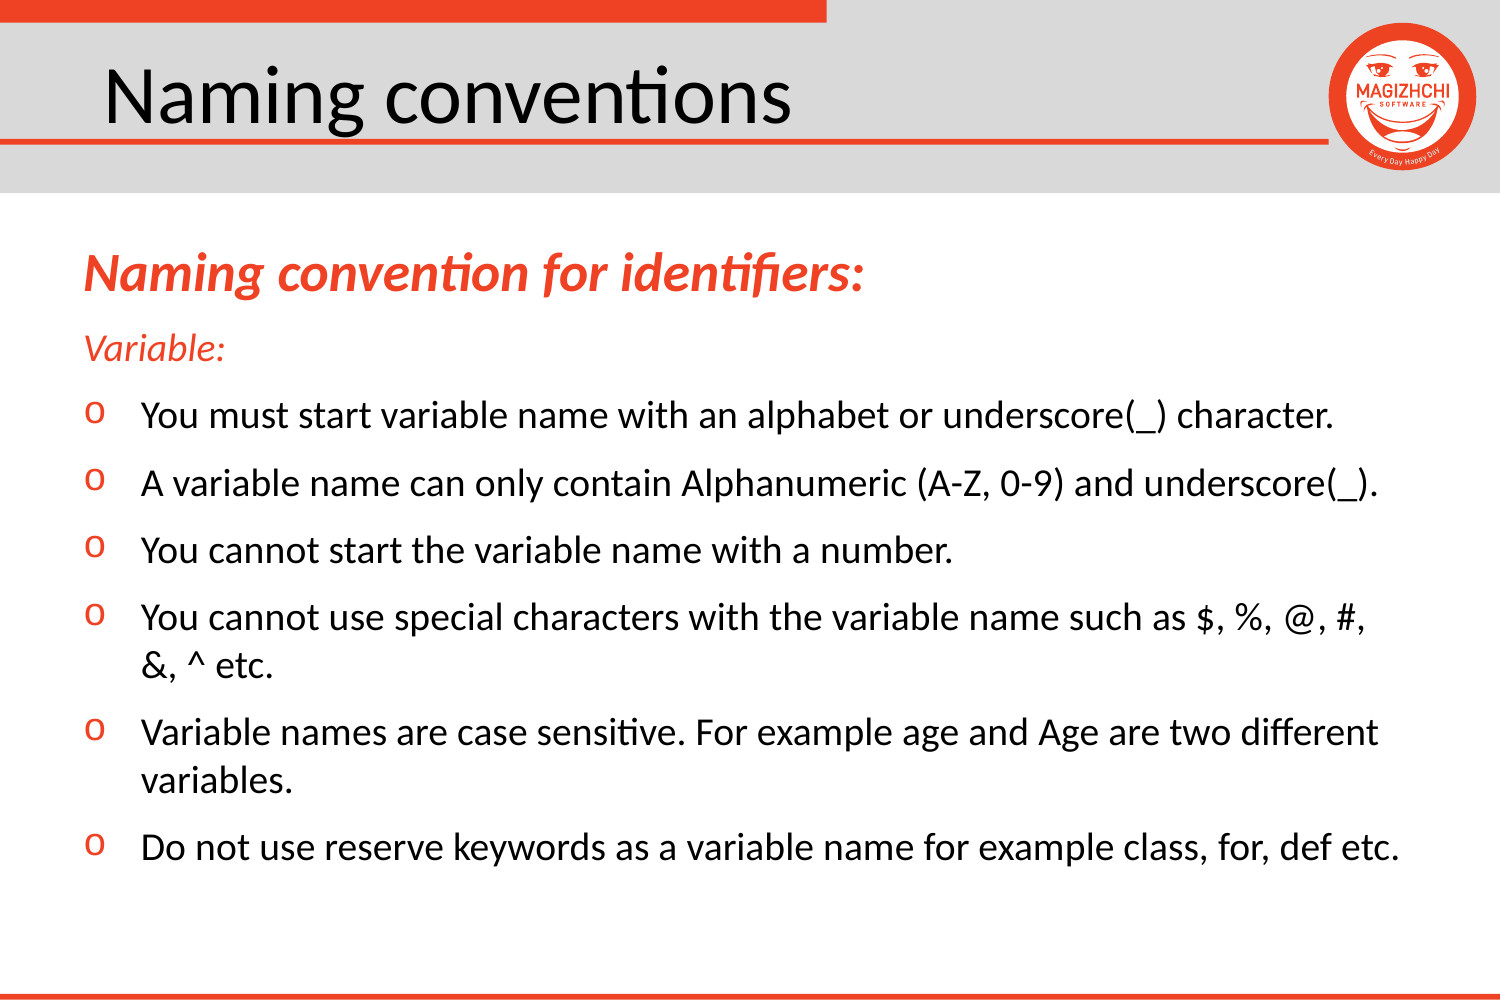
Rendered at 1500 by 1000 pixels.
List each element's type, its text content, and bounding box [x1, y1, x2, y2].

list Naming convention for identifiers: Variable: You must start variable name with an alphabet or underscore(_) character. A variable name can only contain Alphanumeric (A-Z, 0-9) and underscore(_). You cannot start the variable name with a number. You cannot use special characters with the variable name such as $, %, @, #, &, ^ etc. Variable names are case sensitive. For example age and Age are two different variables. Do not use reserve keywords as a variable name for example class, for, def etc. [68, 228, 1418, 947]
title Naming conventions [88, 53, 1418, 140]
